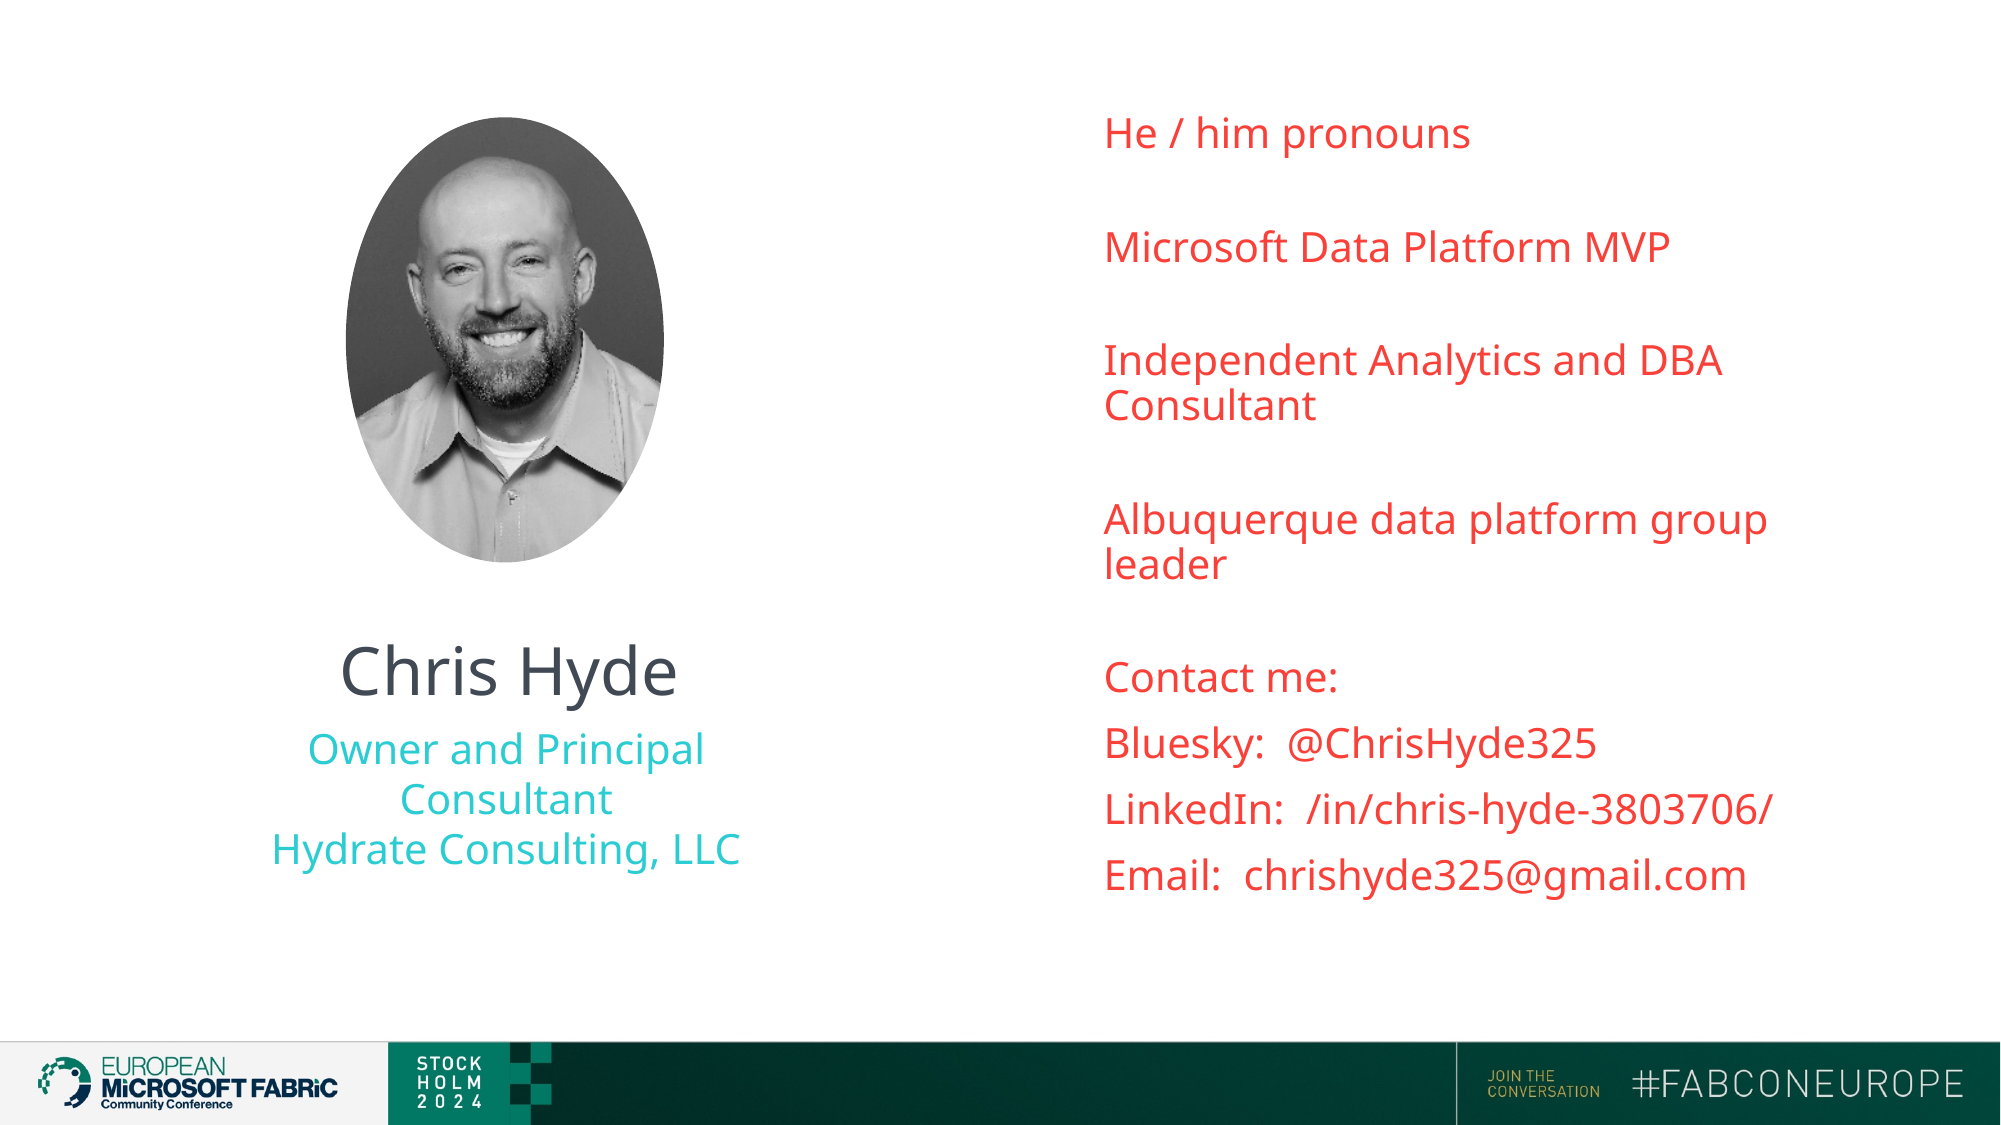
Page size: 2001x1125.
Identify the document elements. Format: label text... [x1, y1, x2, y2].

text_box Owner and Principal Consultant Hydrate Consulting, LLC [185, 715, 827, 782]
text_box Chris Hyde [243, 639, 777, 715]
text_box He / him pronouns Microsoft Data Platform MVP Independent Analytics and DBA Consultant Albuquerque data platform group leader Contact me: Bluesky: @ChrisHyde325 LinkedIn: /in/chris-hyde-3803706/ Email: chrishyde325@gmail.com [1088, 105, 1799, 1040]
picture [0, 0, 2001, 1125]
